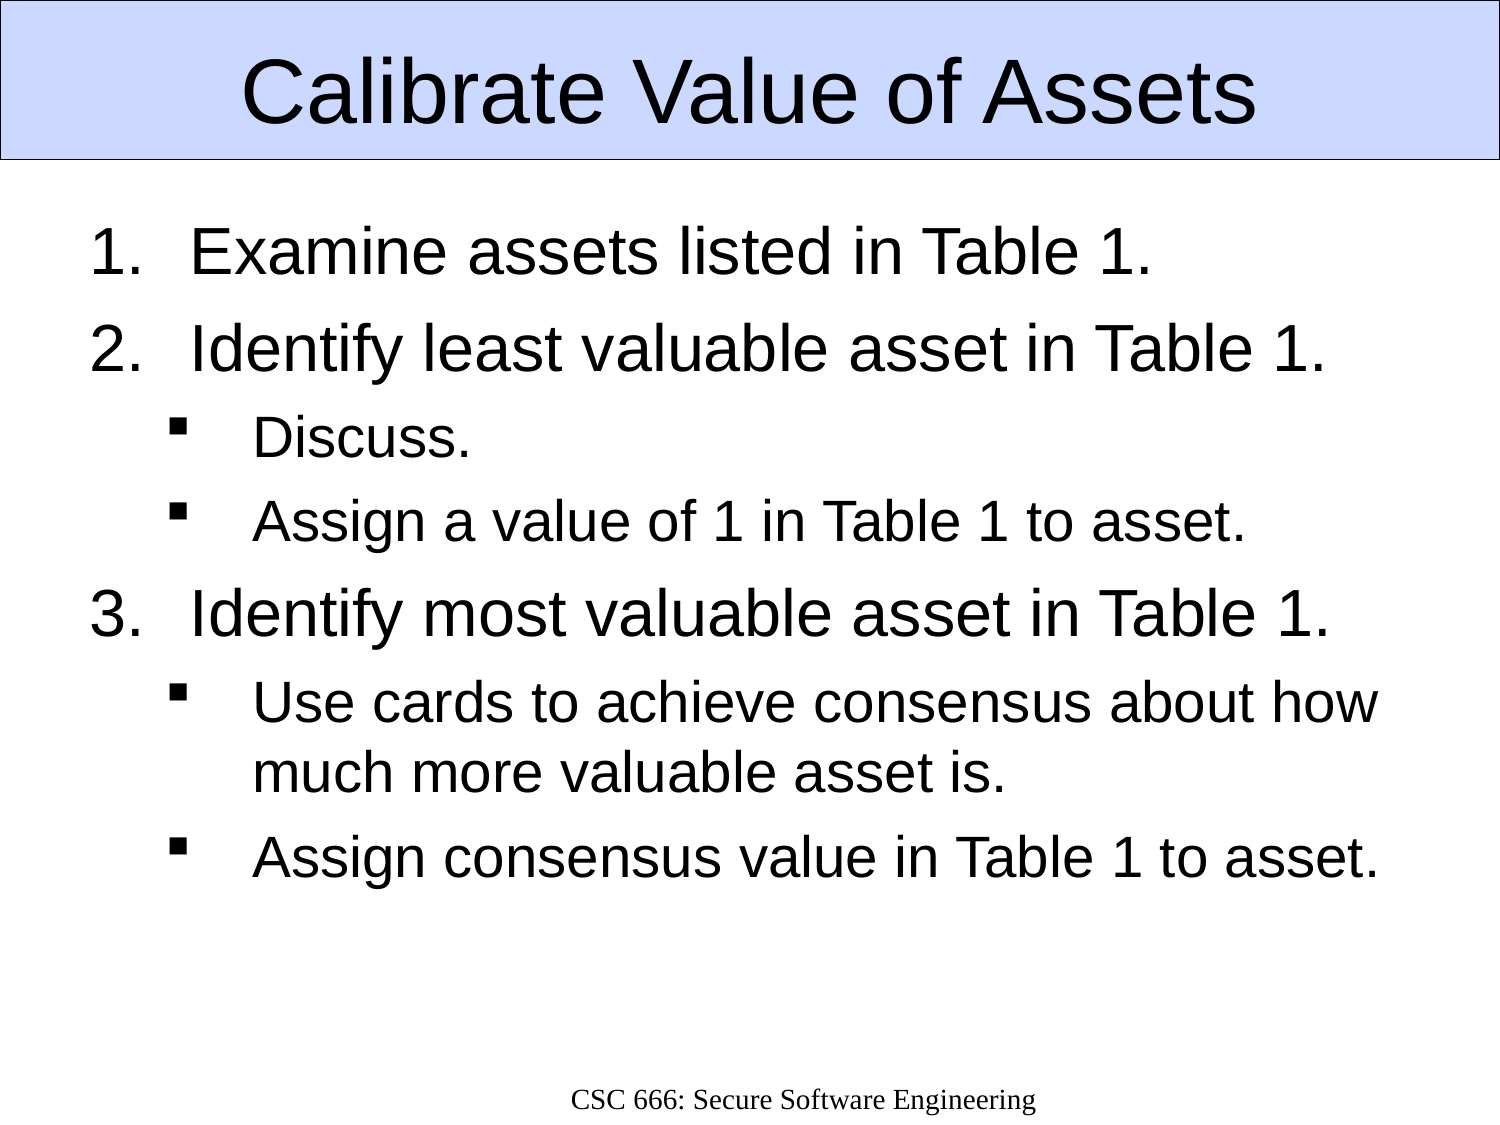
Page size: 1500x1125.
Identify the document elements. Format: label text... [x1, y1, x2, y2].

title Calibrate Value of Assets [75, 23, 1425, 149]
list Examine assets listed in Table 1. Identify least valuable asset in Table 1. Discuss. Assign a value of 1 in Table 1 to asset. Identify most valuable asset in Table 1. Use cards to achieve consensus about how much more valuable asset is. Assign consensus value in Table 1 to asset. [75, 200, 1425, 1056]
footer CSC 666: Secure Software Engineering [555, 1072, 1052, 1125]
